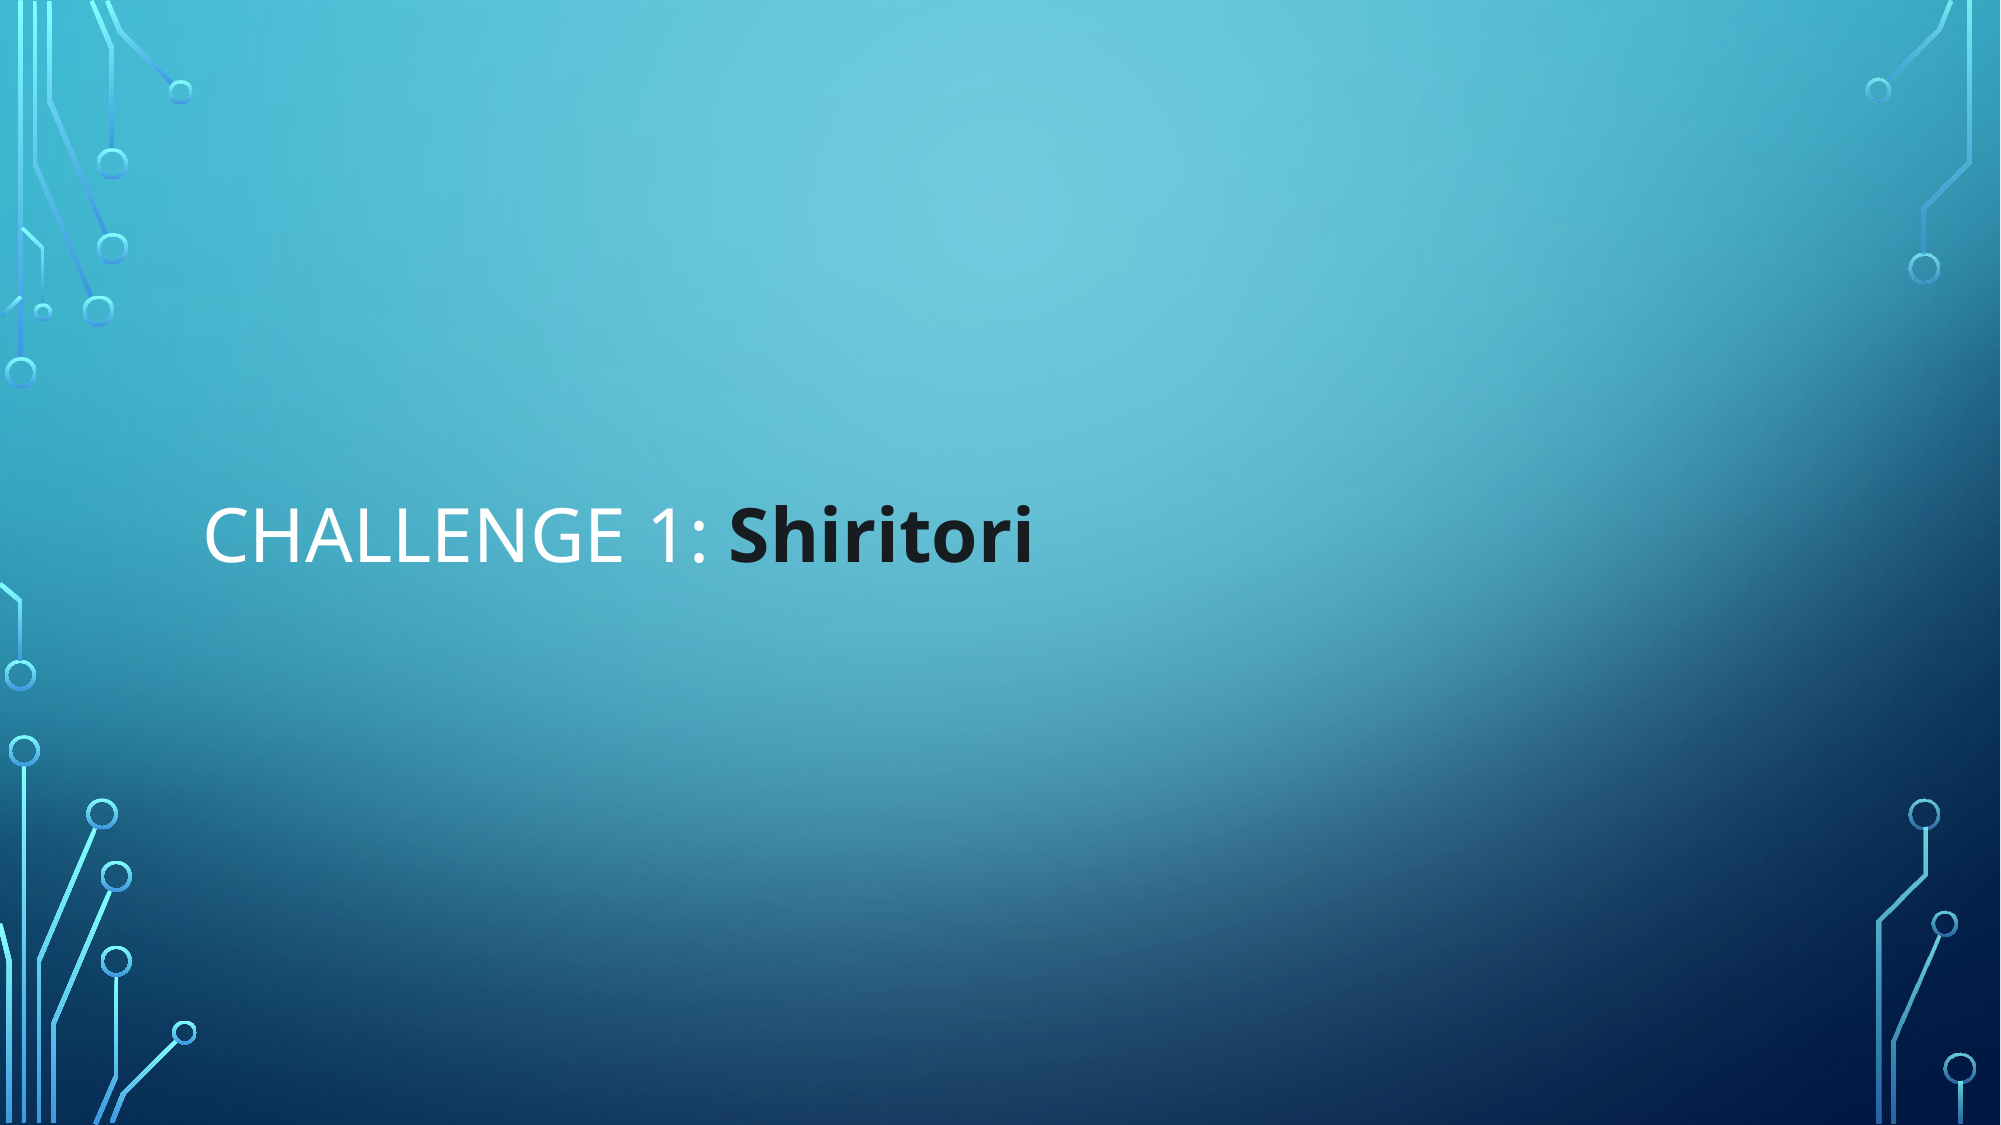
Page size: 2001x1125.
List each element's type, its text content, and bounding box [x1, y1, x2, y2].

title Challenge 1: Shiritori [187, 416, 1813, 660]
